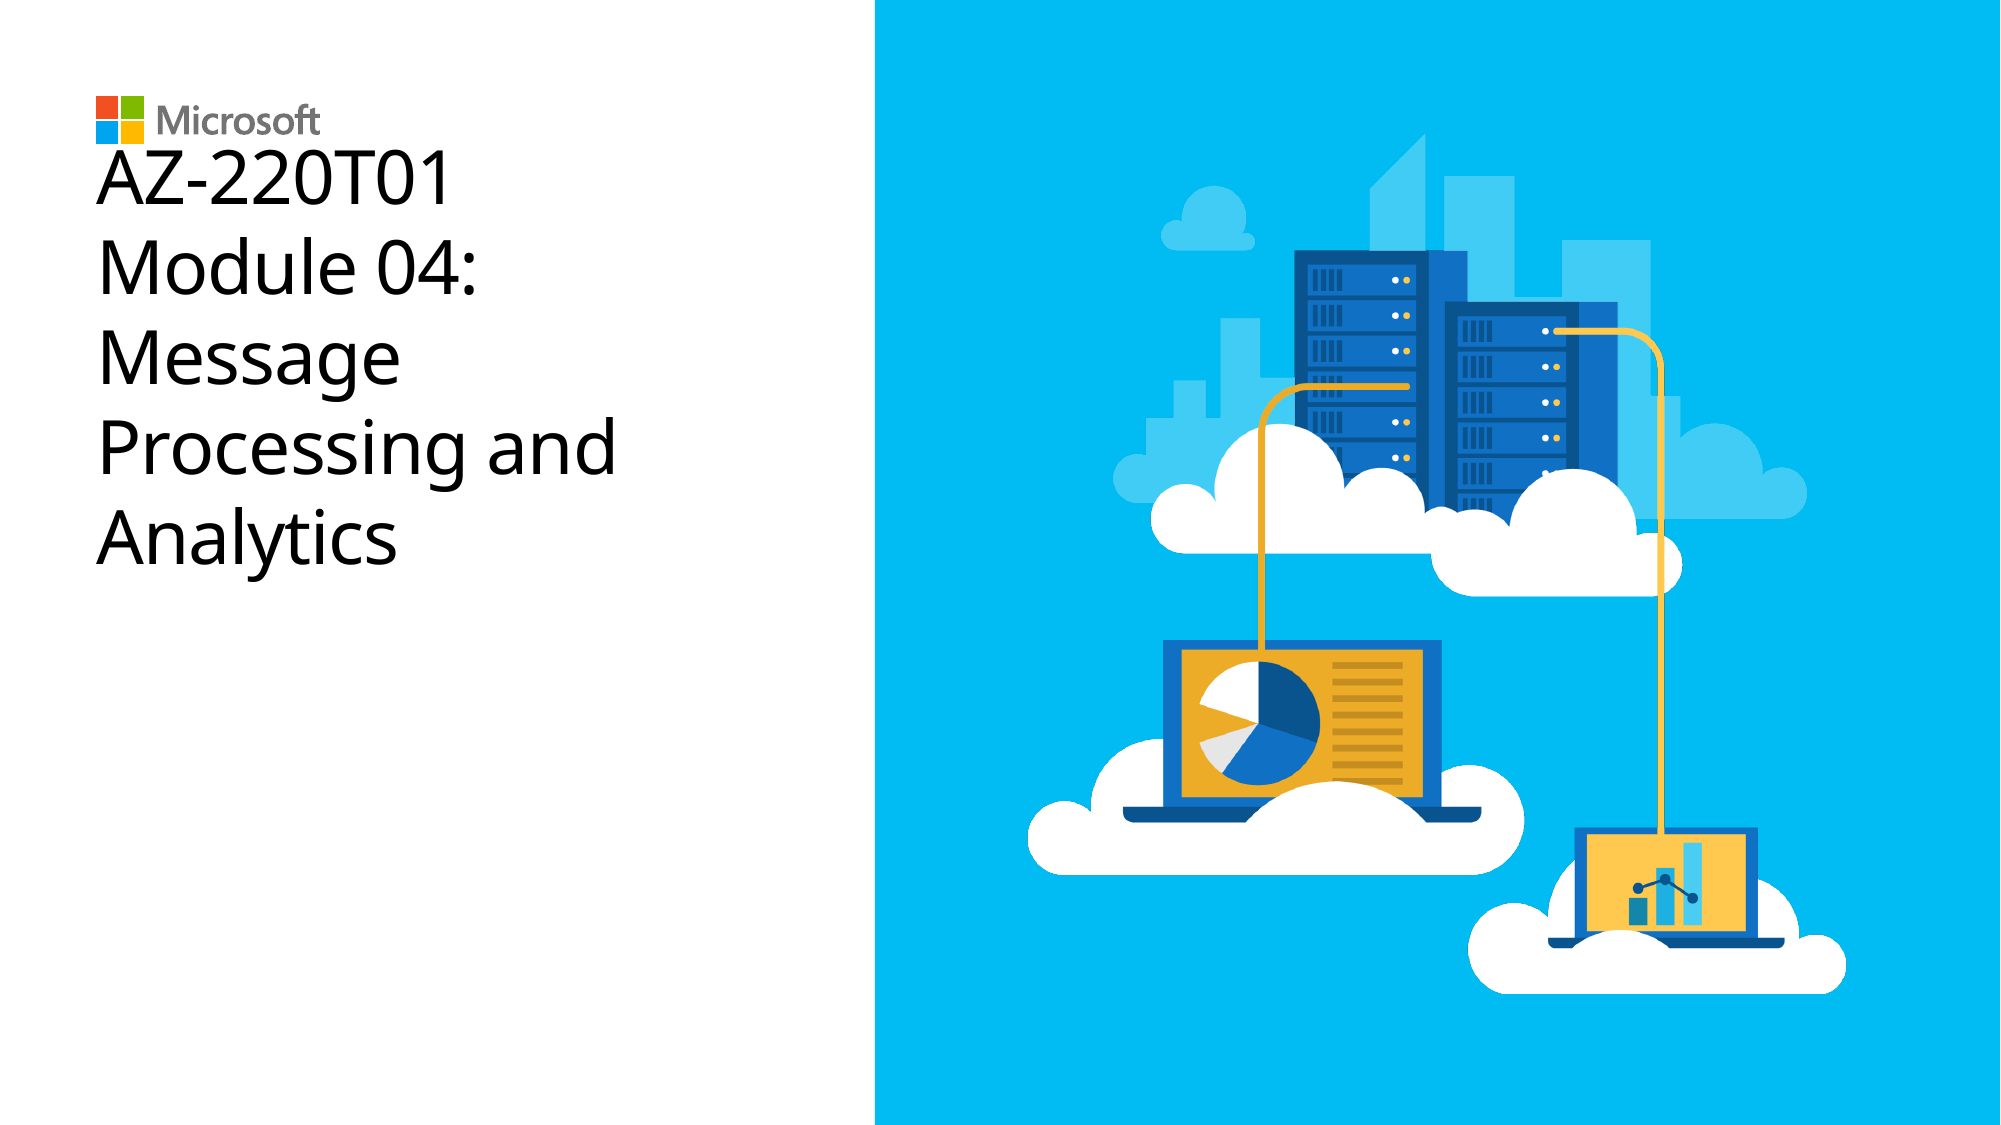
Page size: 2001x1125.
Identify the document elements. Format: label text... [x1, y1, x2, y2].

picture [1028, 136, 1846, 993]
picture [1162, 187, 1254, 250]
title AZ-220T01 Module 04: Message Processing and Analytics [96, 216, 781, 580]
